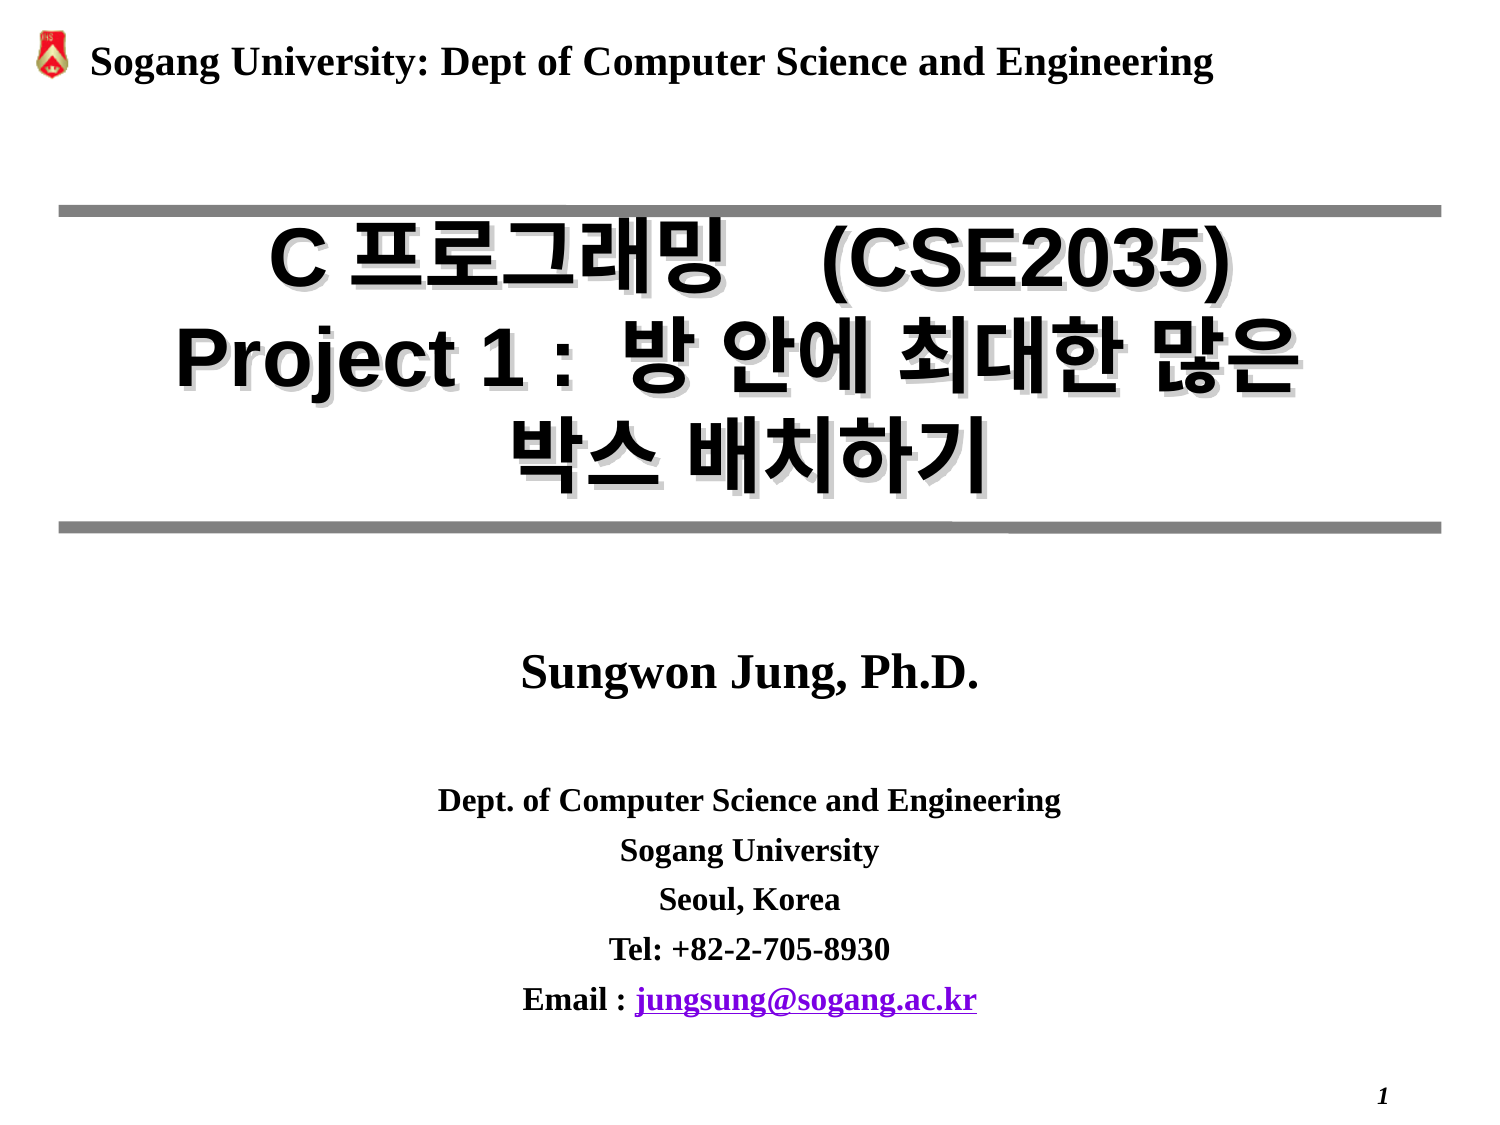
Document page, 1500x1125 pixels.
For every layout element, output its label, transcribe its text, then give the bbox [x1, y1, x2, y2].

picture [34, 24, 73, 83]
slide_number 0 [1287, 1070, 1405, 1119]
text_box C프로그래밍 (CSE2035) Project 1 : 방 안에 최대한 많은 박스 배치하기 [108, 234, 1392, 472]
text_box Sungwon Jung, Ph.D. Dept. of Computer Science and Engineering Sogang University Seoul, Korea Tel: +82-2-705-8930 Email : jungsung@sogang.ac.kr [224, 637, 1275, 1071]
